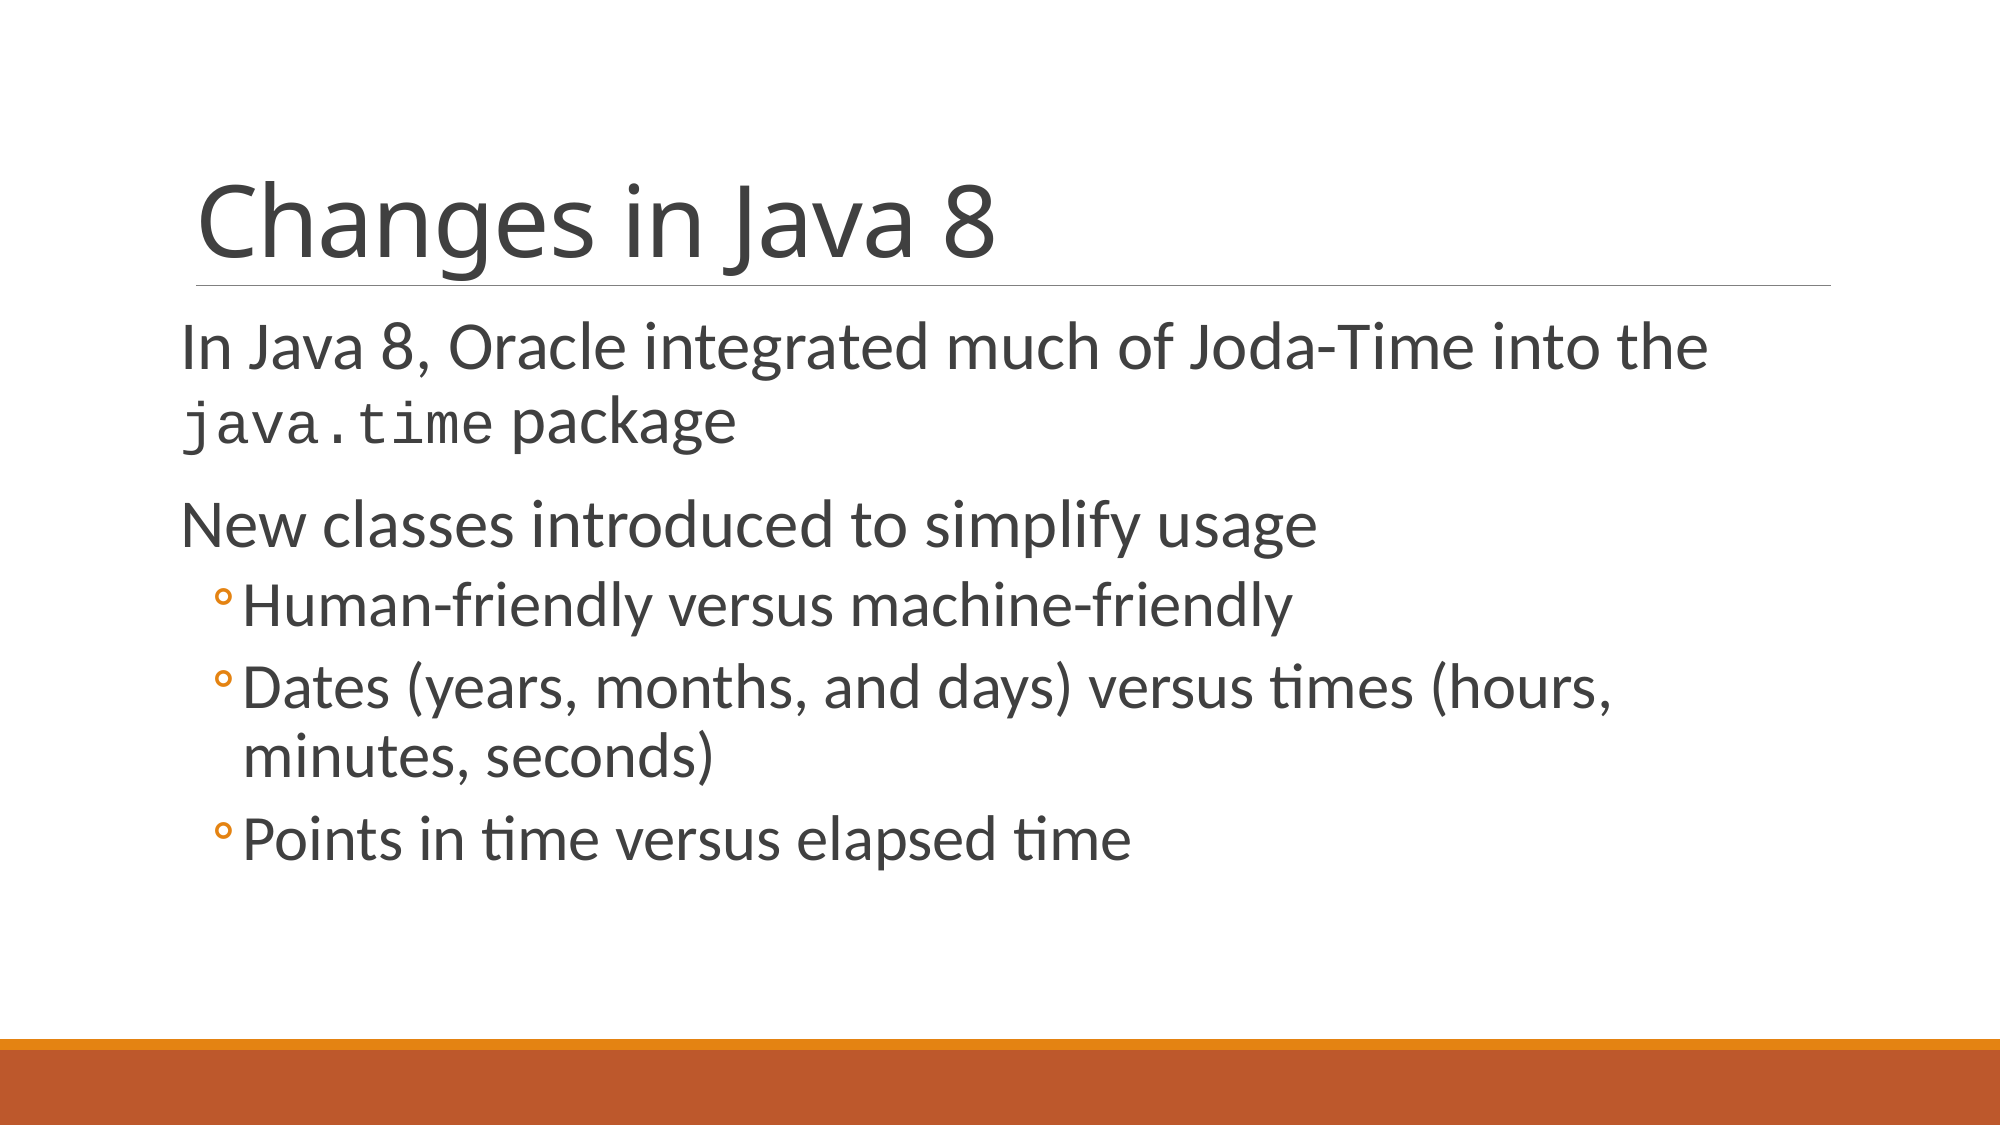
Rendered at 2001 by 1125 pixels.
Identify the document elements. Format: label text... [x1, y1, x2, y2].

title Changes in Java 8 [180, 47, 1830, 285]
list In Java 8, Oracle integrated much of Joda-Time into the java.time package New classes introduced to simplify usage Human-friendly versus machine-friendly Dates (years, months, and days) versus times (hours, minutes, seconds) Points in time versus elapsed time [180, 302, 1830, 963]
